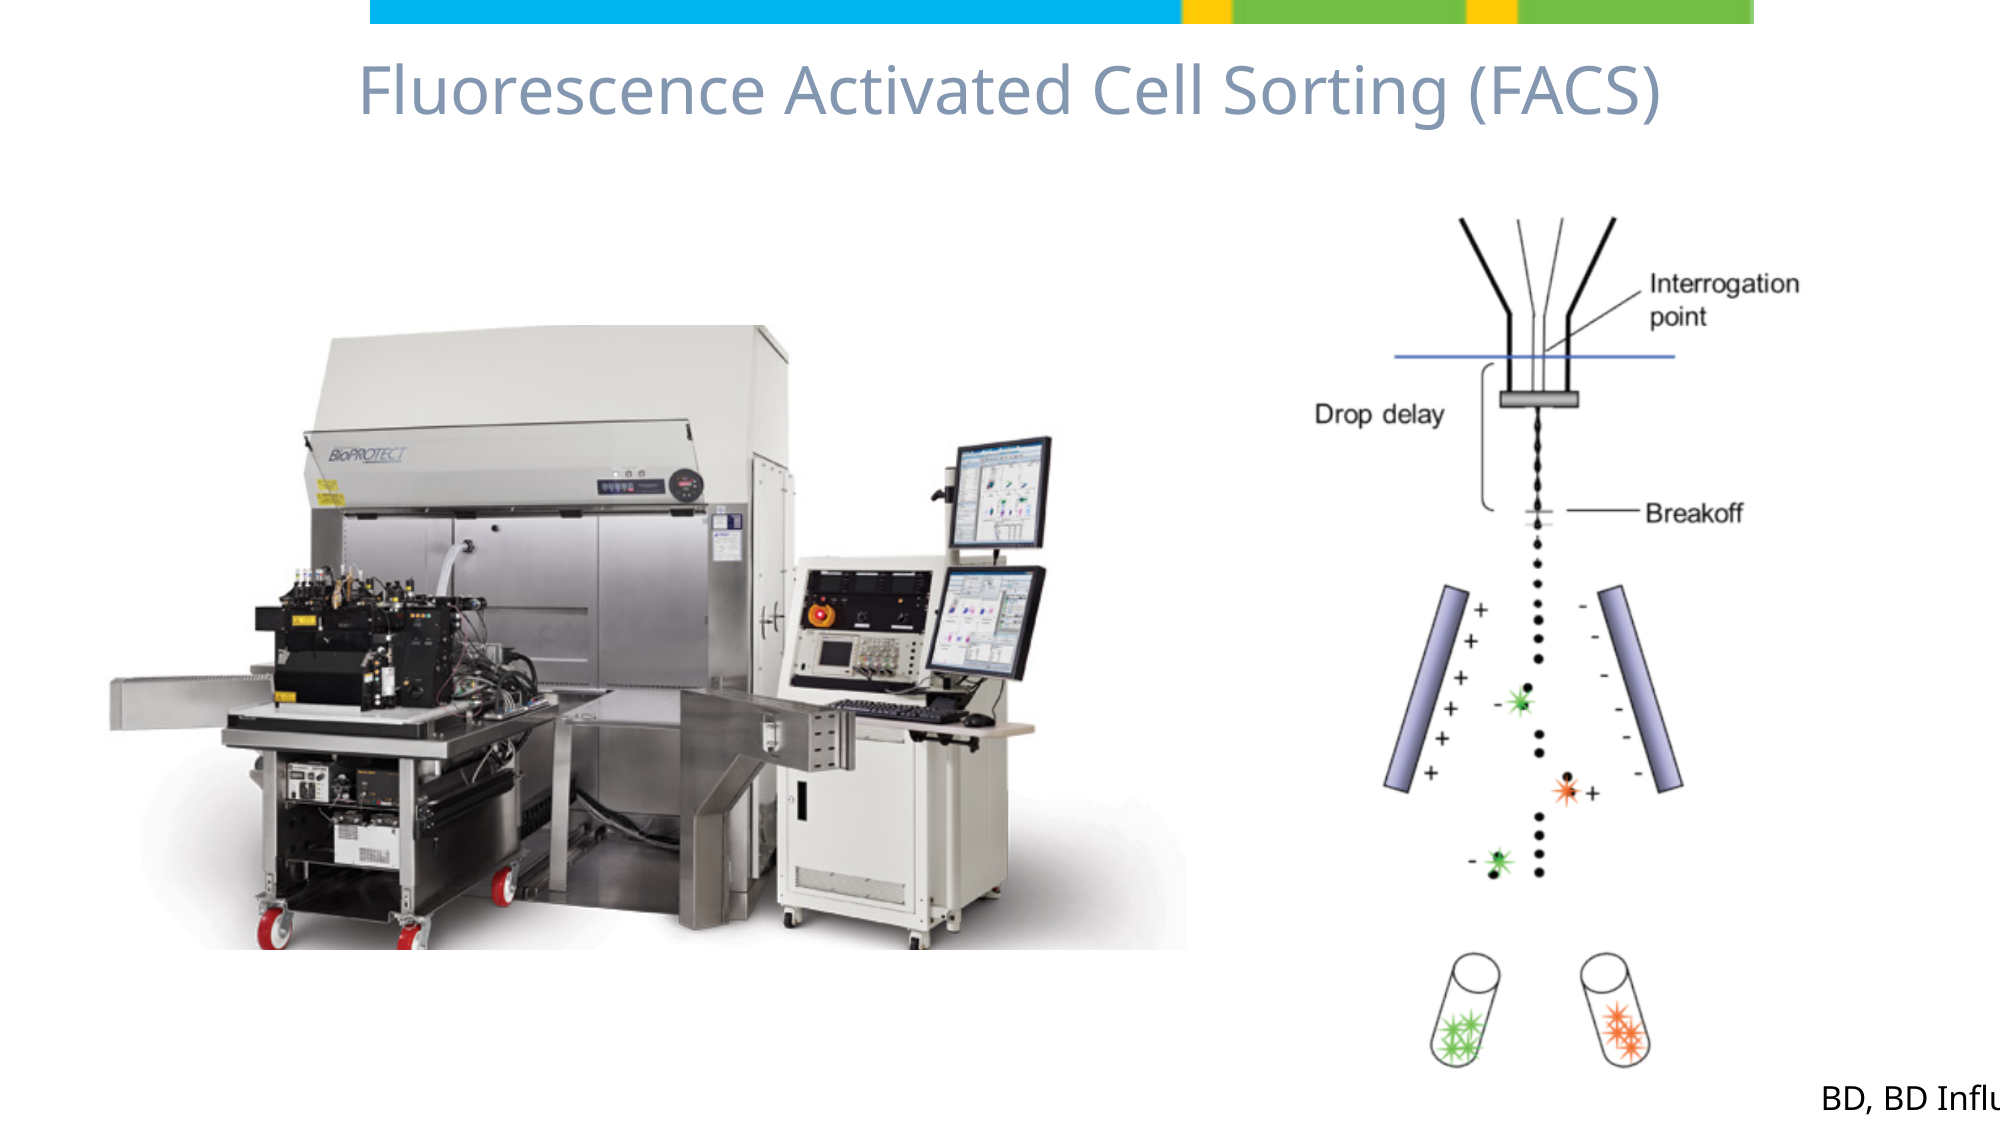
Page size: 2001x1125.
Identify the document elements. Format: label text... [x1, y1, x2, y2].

picture [1180, 0, 1754, 24]
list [51, 325, 1187, 950]
title Fluorescence Activated Cell Sorting (FACS) [342, 0, 2000, 202]
picture [1279, 175, 1835, 1125]
text_box BD, BD Influx [1835, 949, 2000, 1125]
